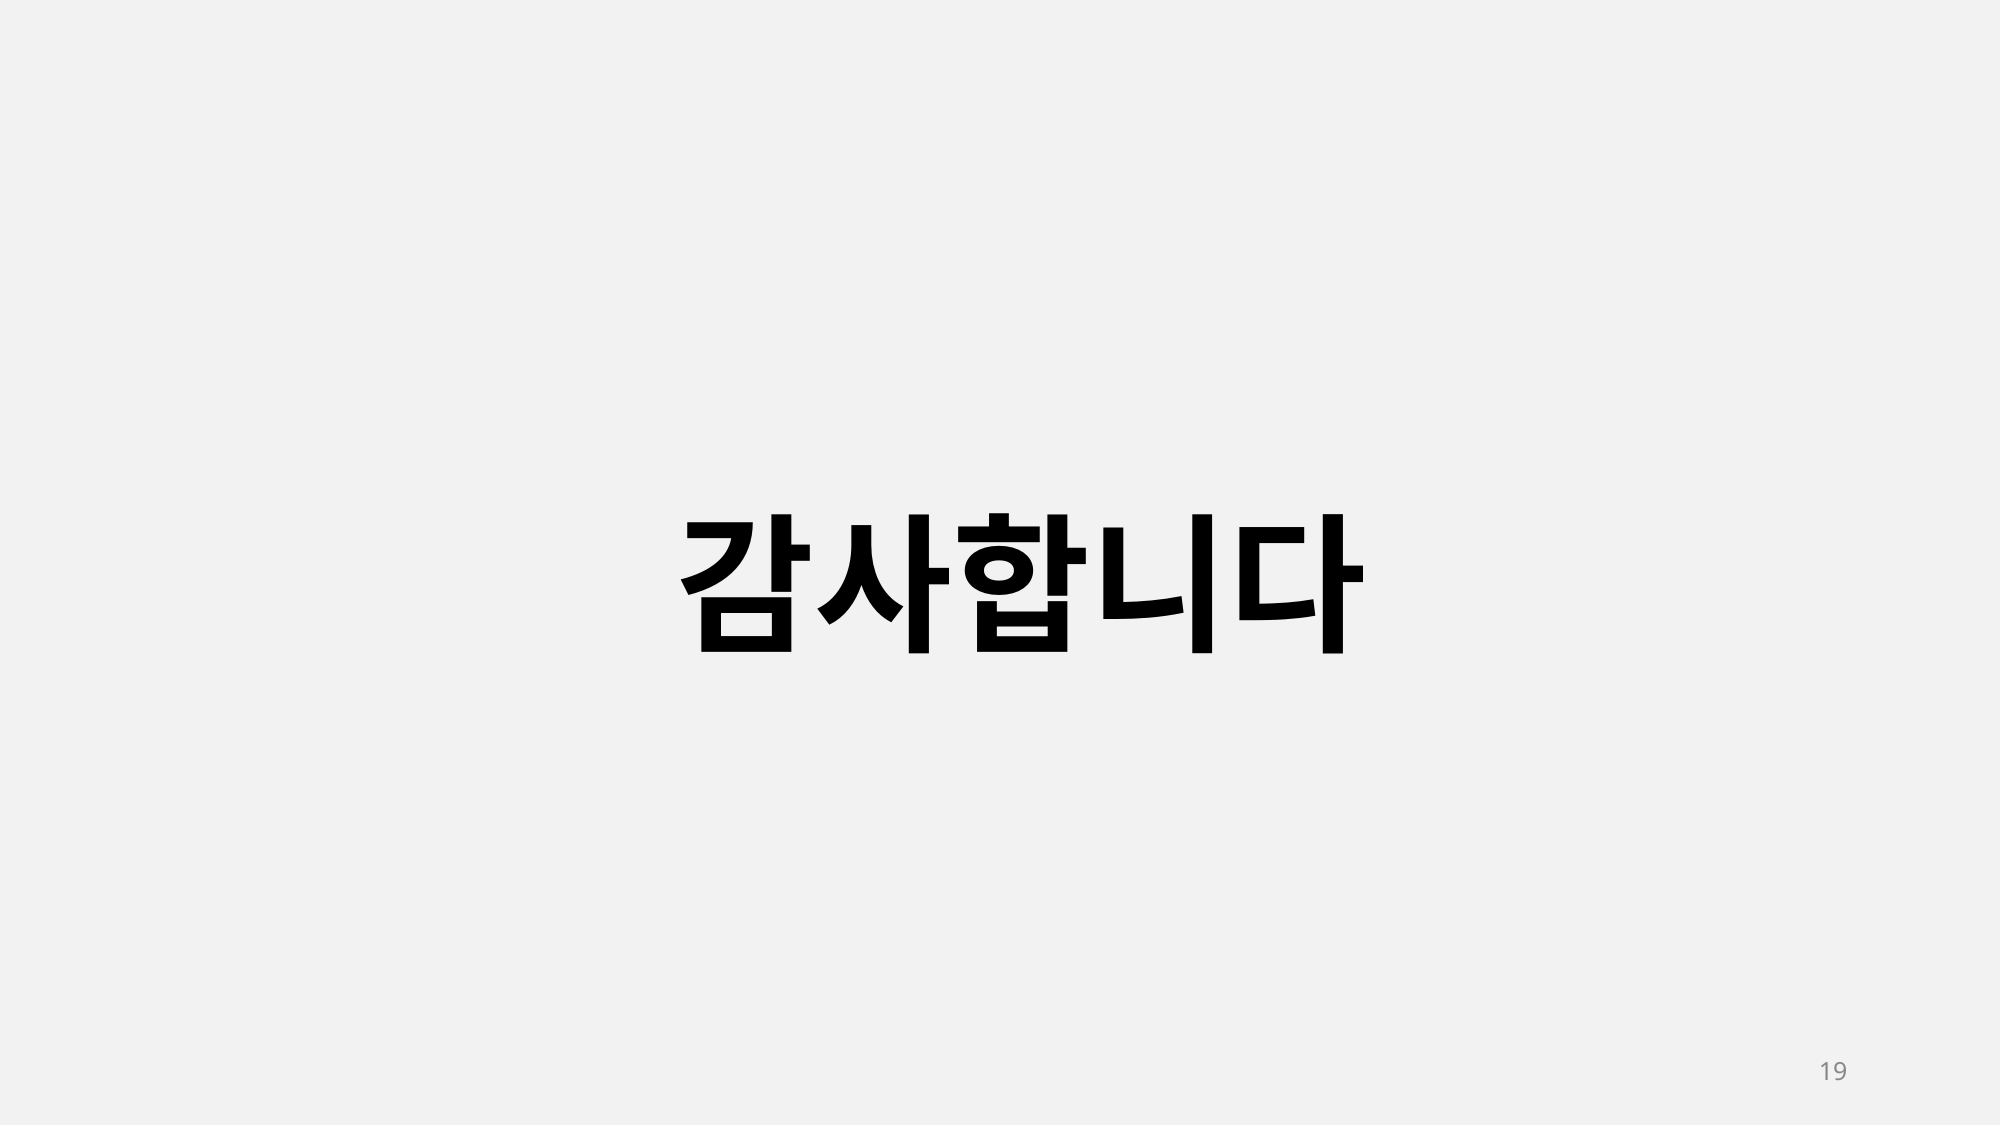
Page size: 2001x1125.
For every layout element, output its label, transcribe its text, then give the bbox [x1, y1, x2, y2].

slide_number 19 [1412, 1042, 1863, 1103]
text_box 감사합니다 [516, 482, 1527, 678]
